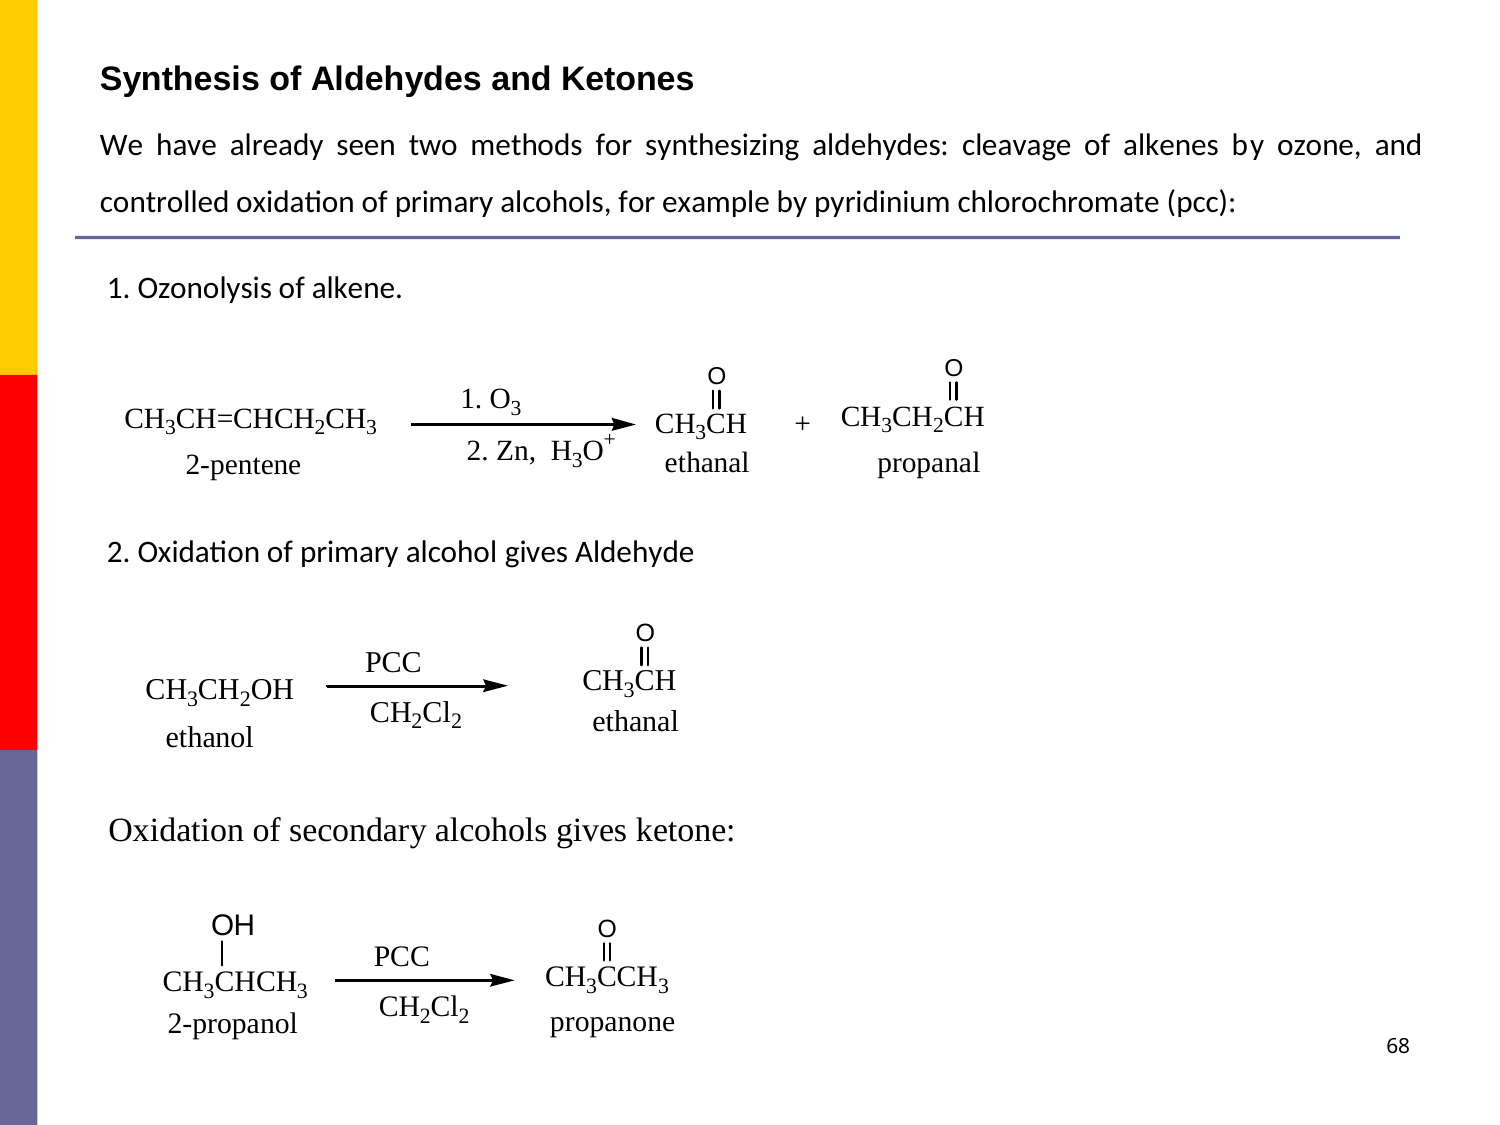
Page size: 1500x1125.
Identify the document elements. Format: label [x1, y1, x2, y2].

picture [99, 24, 1426, 1105]
